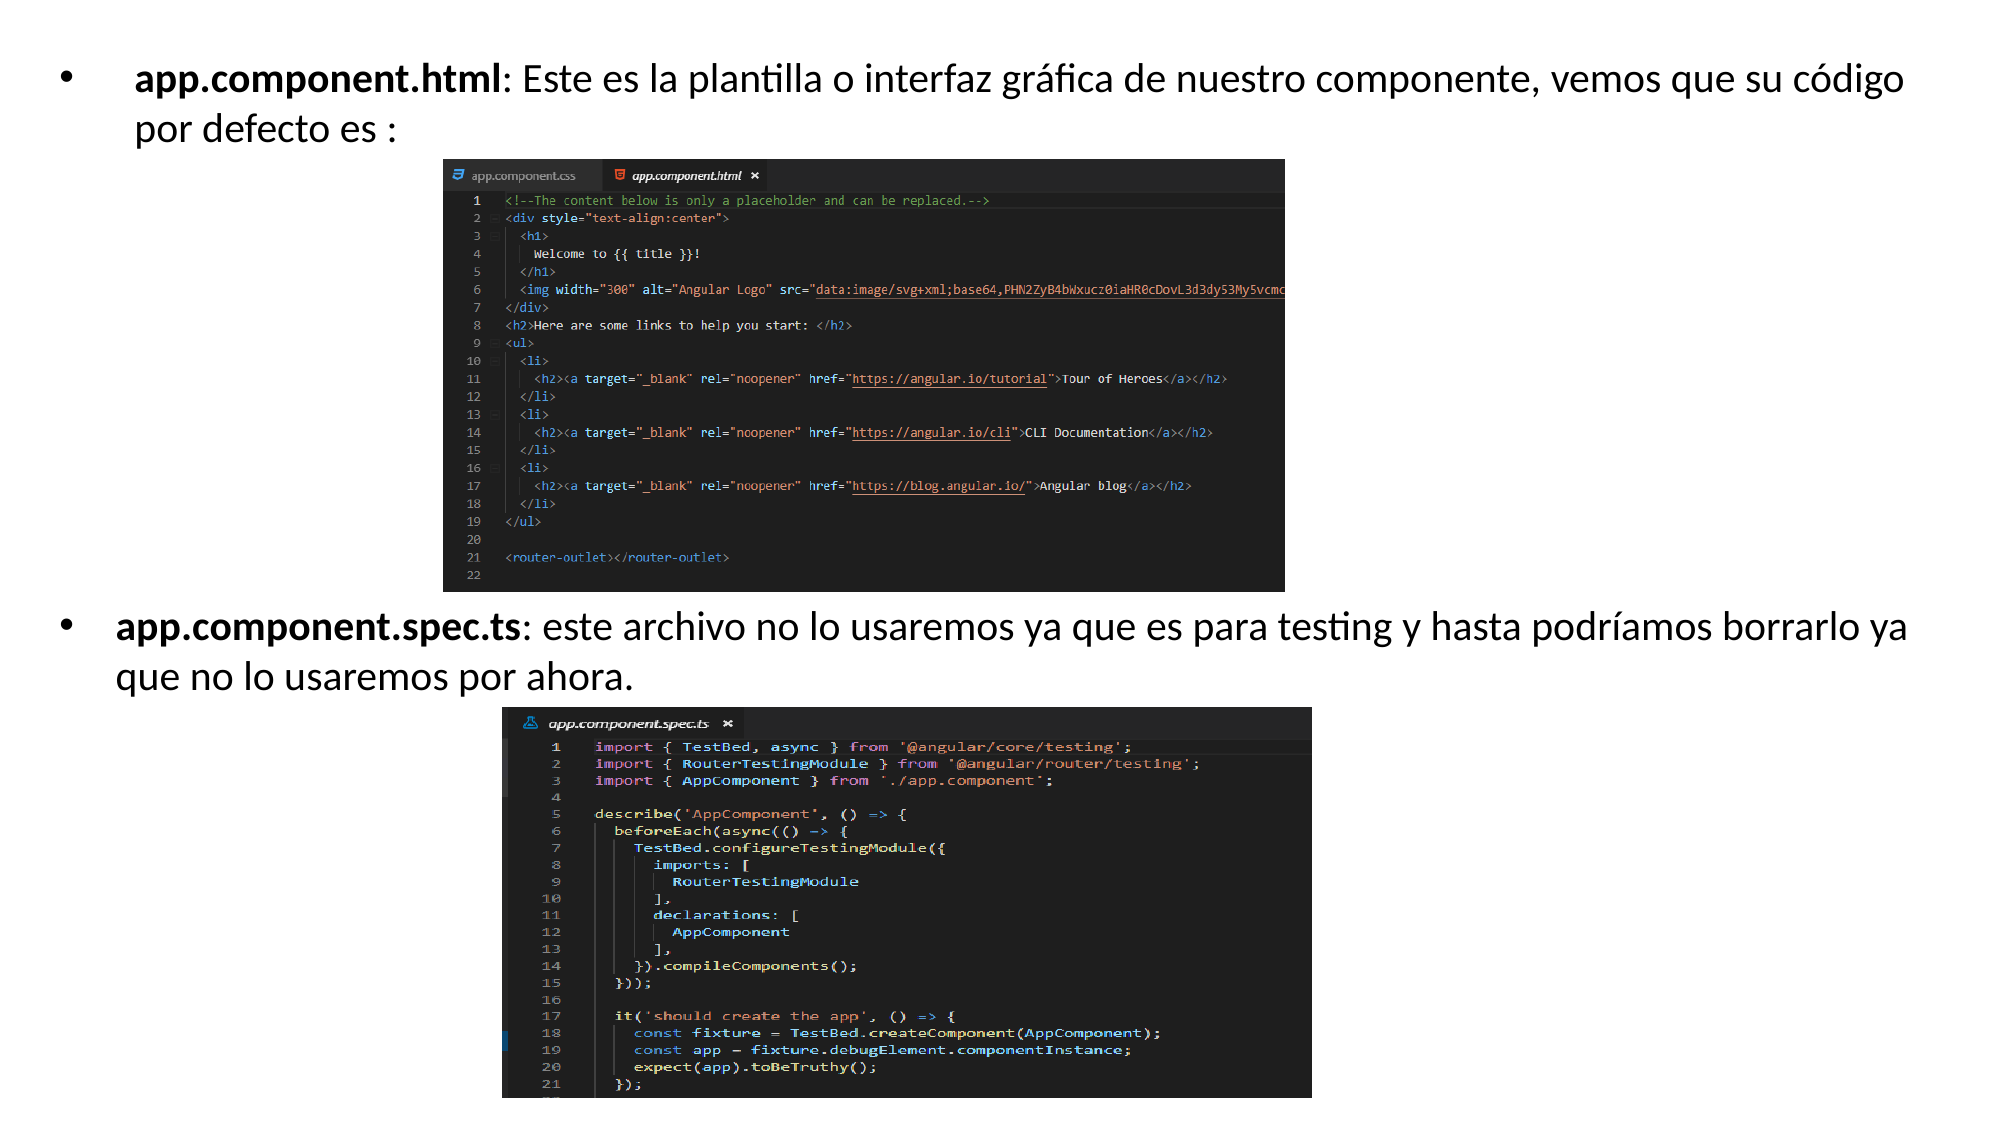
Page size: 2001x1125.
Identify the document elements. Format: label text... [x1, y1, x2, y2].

picture [443, 159, 1285, 592]
picture [502, 707, 1312, 1098]
text_box app.component.spec.ts: este archivo no lo usaremos ya que es para testing y hasta podríamos borrarlo ya que no lo usaremos por ahora. [44, 591, 1934, 707]
text_box app.component.html: Este es la plantilla o interfaz gráfica de nuestro componente, vemos que su código por defecto es : [44, 43, 1964, 159]
